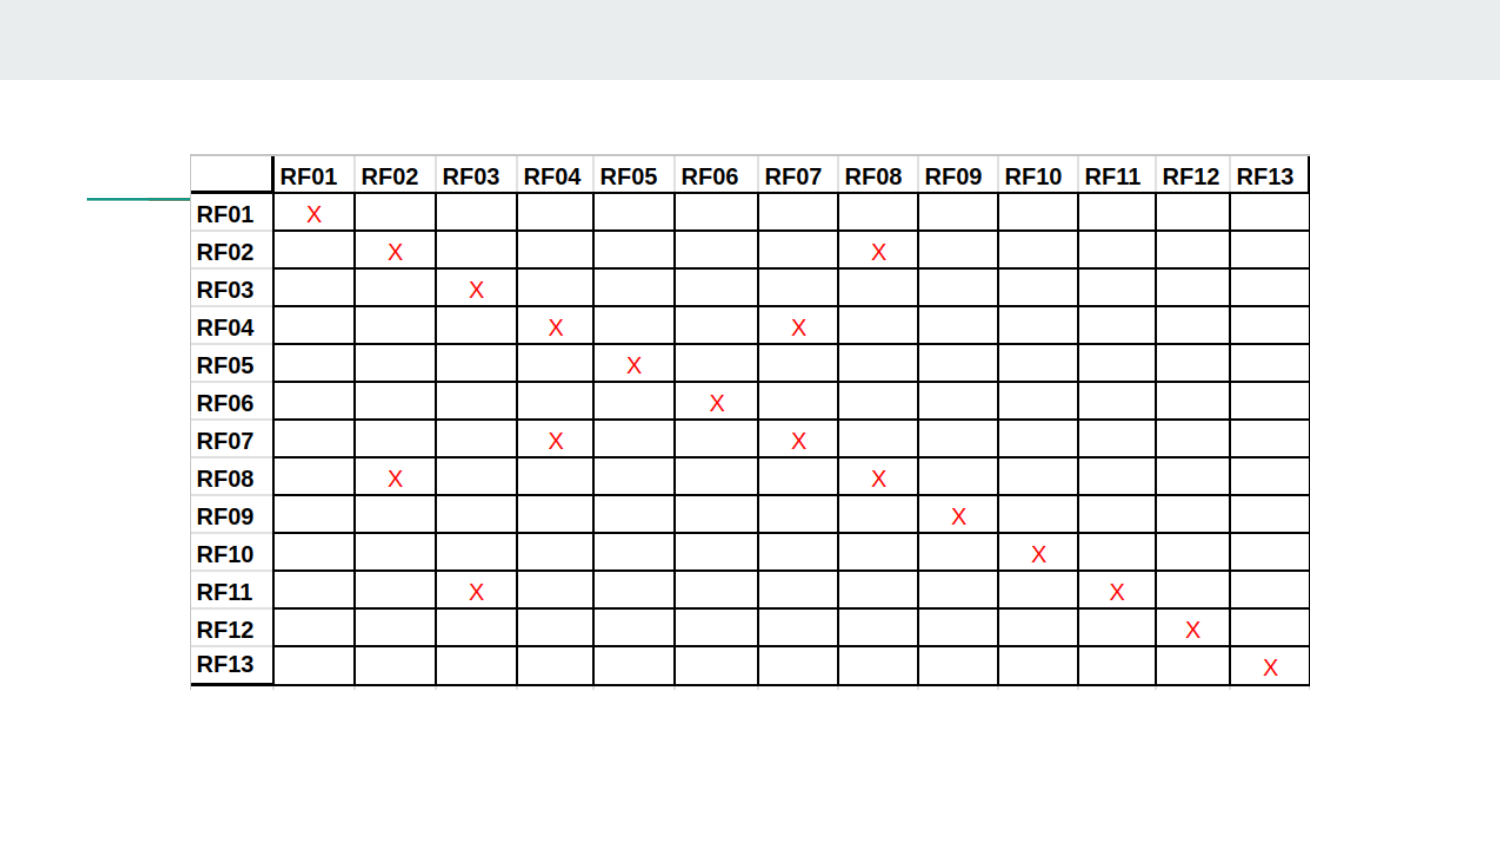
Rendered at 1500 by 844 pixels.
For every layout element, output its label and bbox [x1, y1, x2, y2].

picture [189, 153, 1311, 690]
